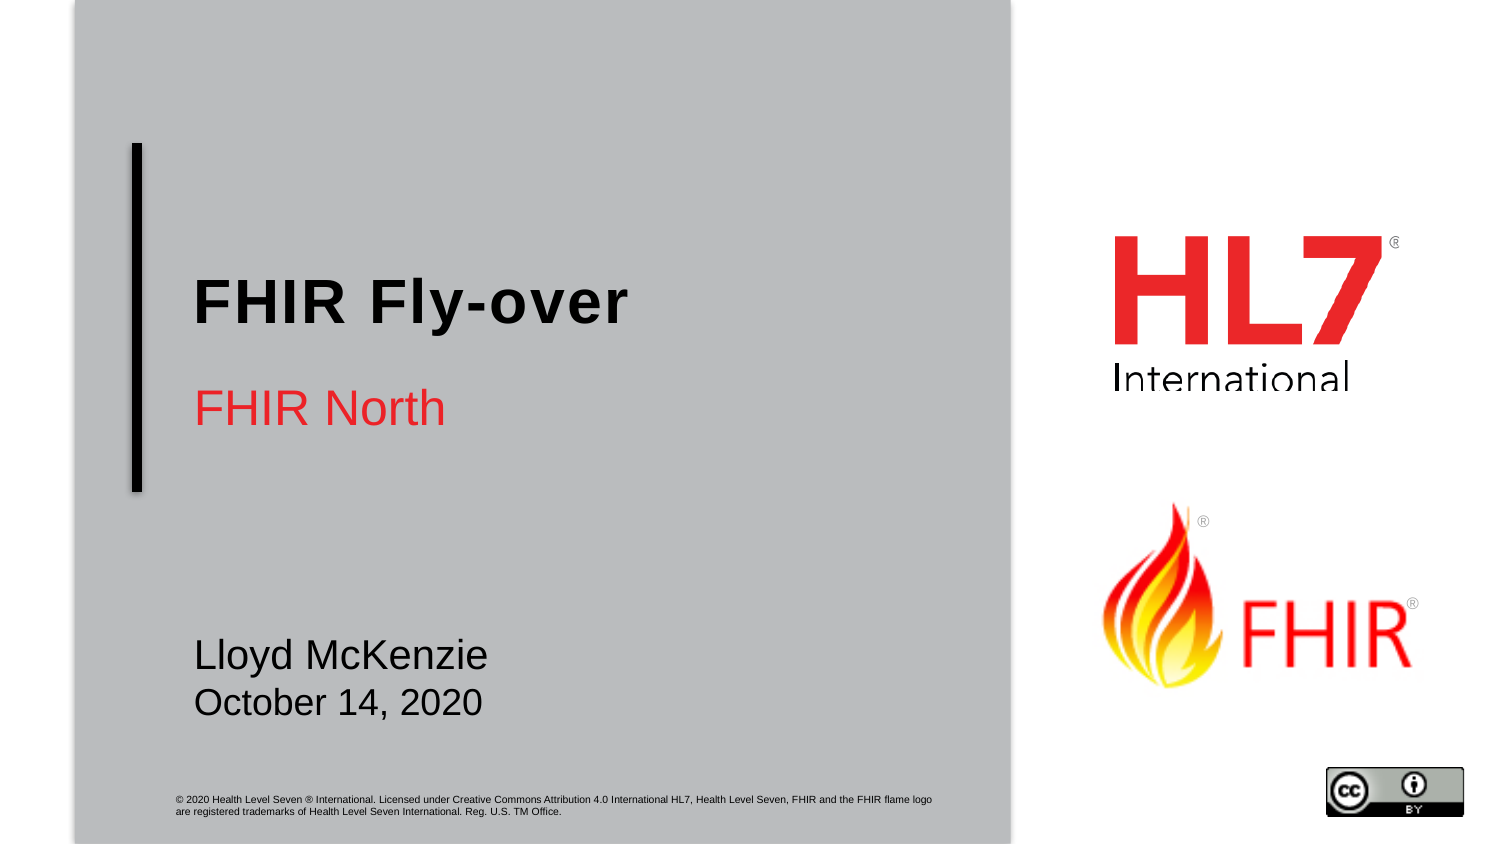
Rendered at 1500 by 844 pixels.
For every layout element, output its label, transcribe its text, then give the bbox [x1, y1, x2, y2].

picture [1326, 767, 1465, 817]
list Lloyd McKenzie [193, 610, 855, 679]
footer © 2020 Health Level Seven ® International. Licensed under Creative Commons Attribution 4.0 International HL7, Health Level Seven, FHIR and the FHIR flame logo are registered trademarks of Health Level Seven International. Reg. U.S. TM Office. [175, 791, 952, 818]
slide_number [193, 697, 567, 724]
picture [1090, 492, 1424, 698]
subtitle FHIR North [193, 375, 960, 520]
title FHIR Fly-over [193, 146, 971, 336]
